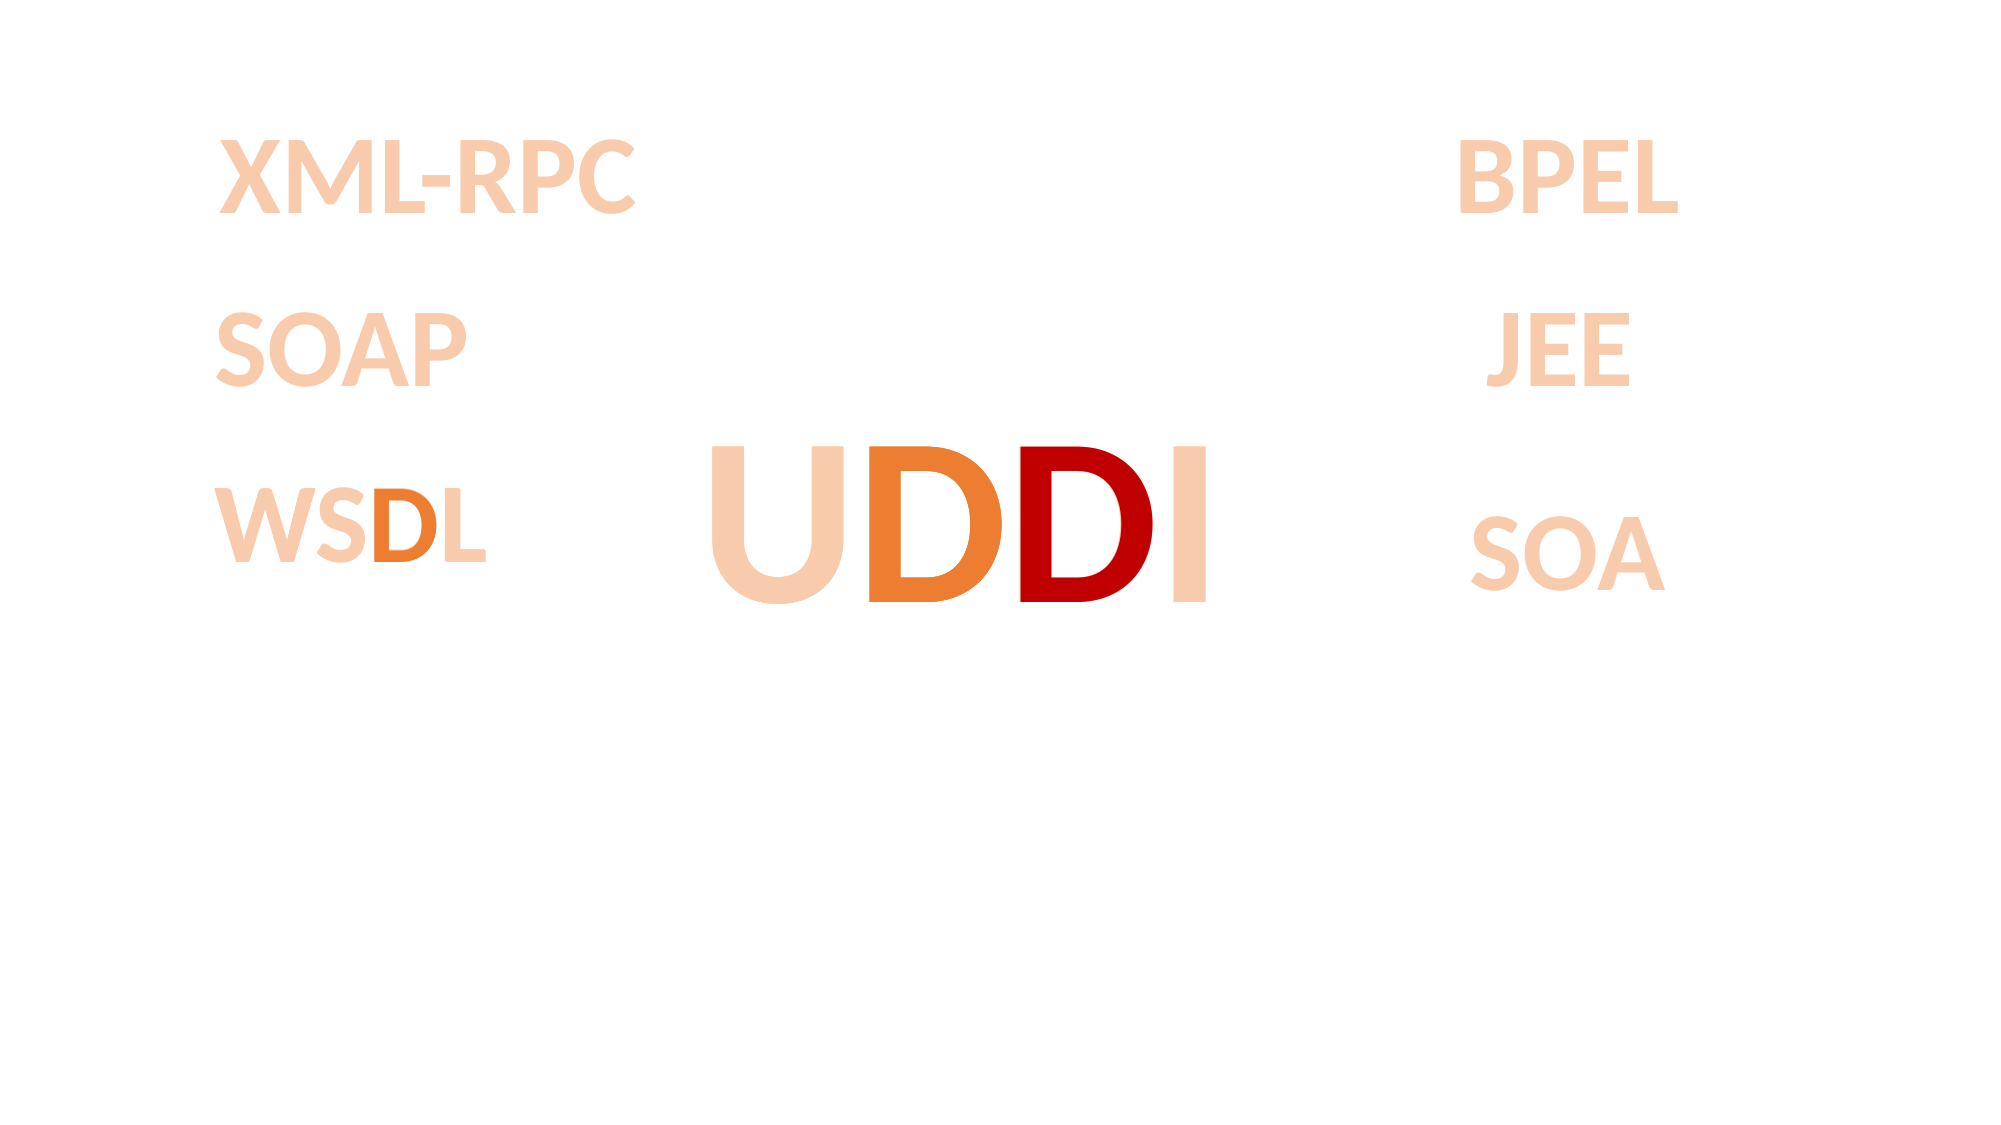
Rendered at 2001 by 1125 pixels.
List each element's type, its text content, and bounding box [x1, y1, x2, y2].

text_box BPEL [1439, 94, 1696, 244]
text_box UDDI [685, 355, 1238, 659]
text_box JEE [1471, 266, 1650, 417]
text_box WSDL [199, 442, 503, 593]
text_box SOA [1454, 470, 1681, 621]
text_box XML-RPC [204, 93, 653, 244]
text_box SOAP [199, 266, 486, 417]
